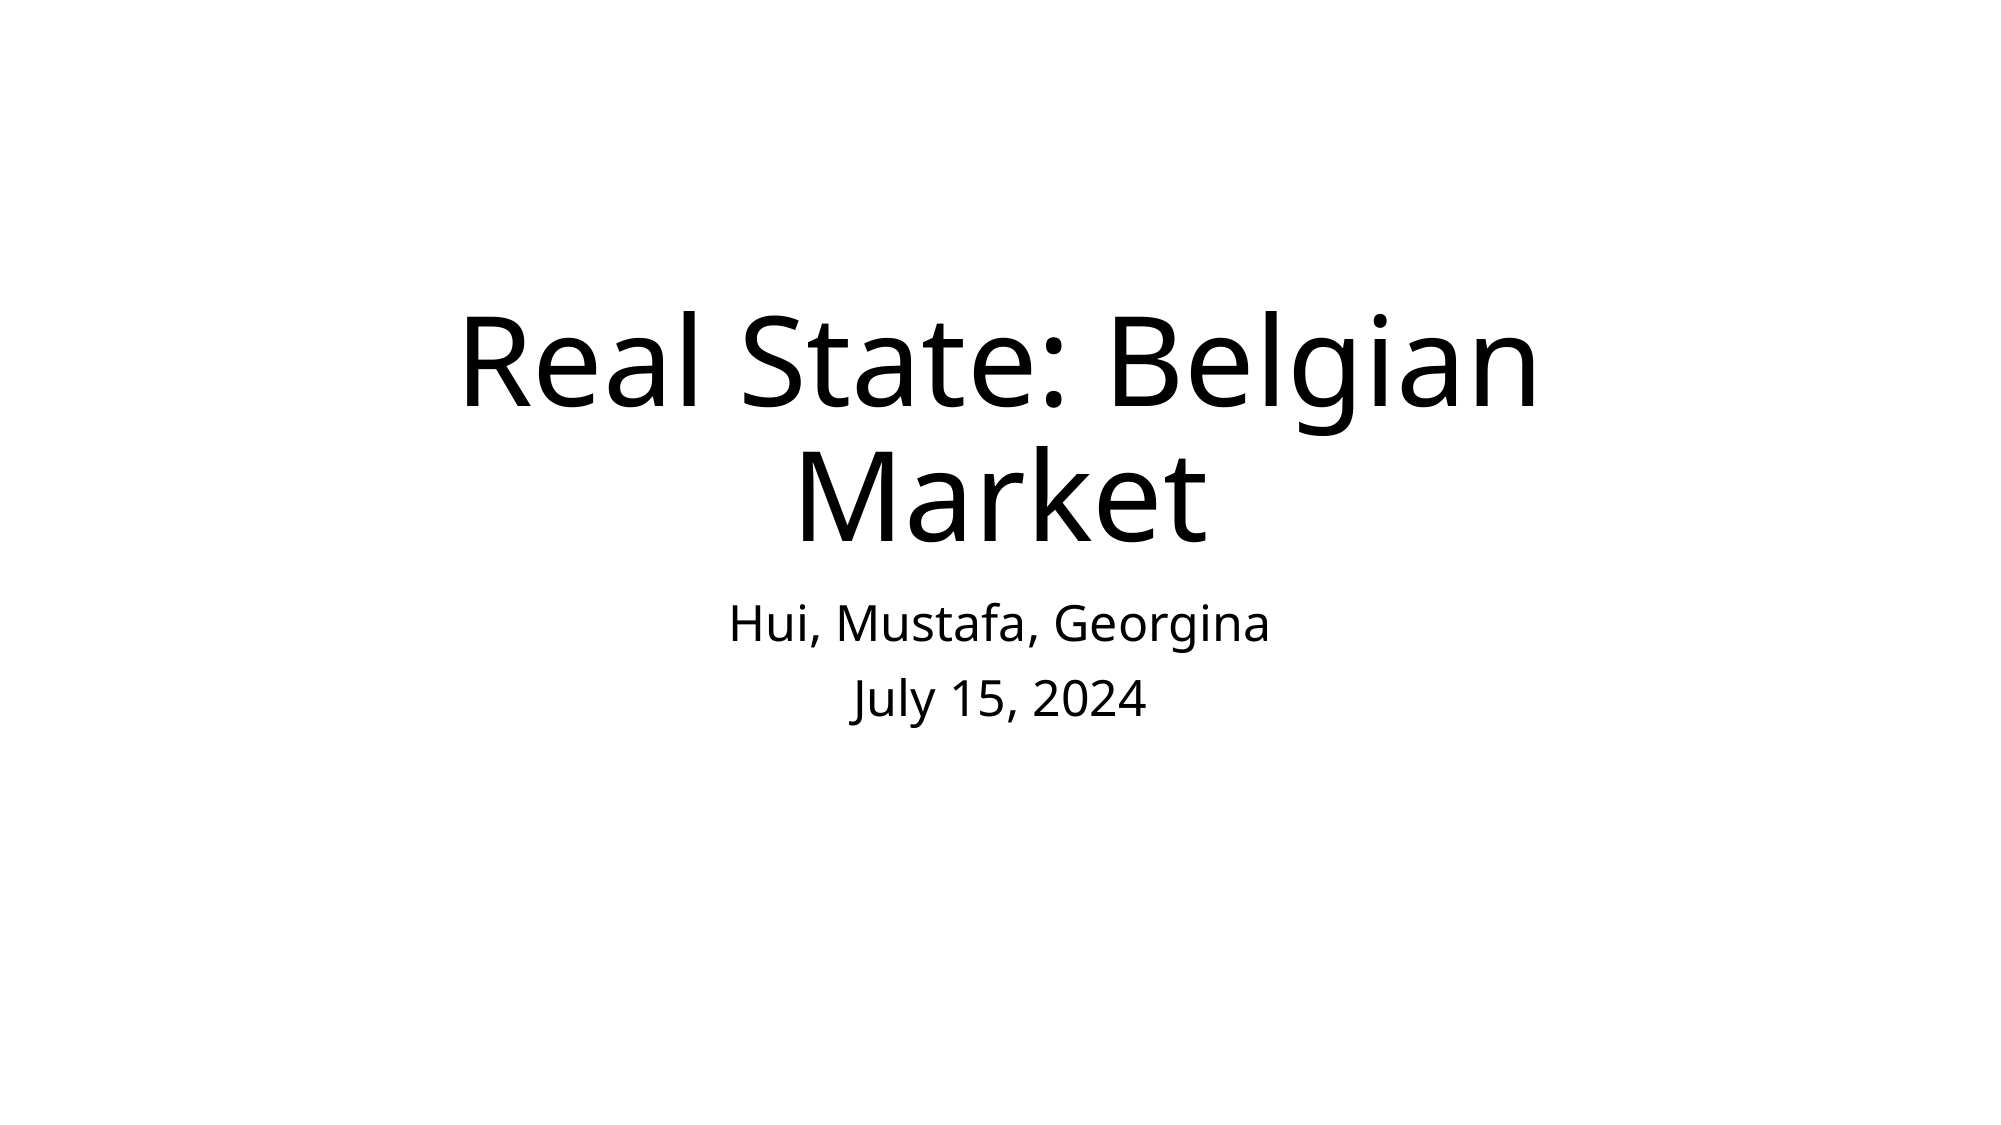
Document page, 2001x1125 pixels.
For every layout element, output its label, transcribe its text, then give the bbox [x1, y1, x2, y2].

title Real State: Belgian Market [249, 184, 1750, 576]
subtitle Hui, Mustafa, Georgina July 15, 2024 [249, 590, 1750, 863]
